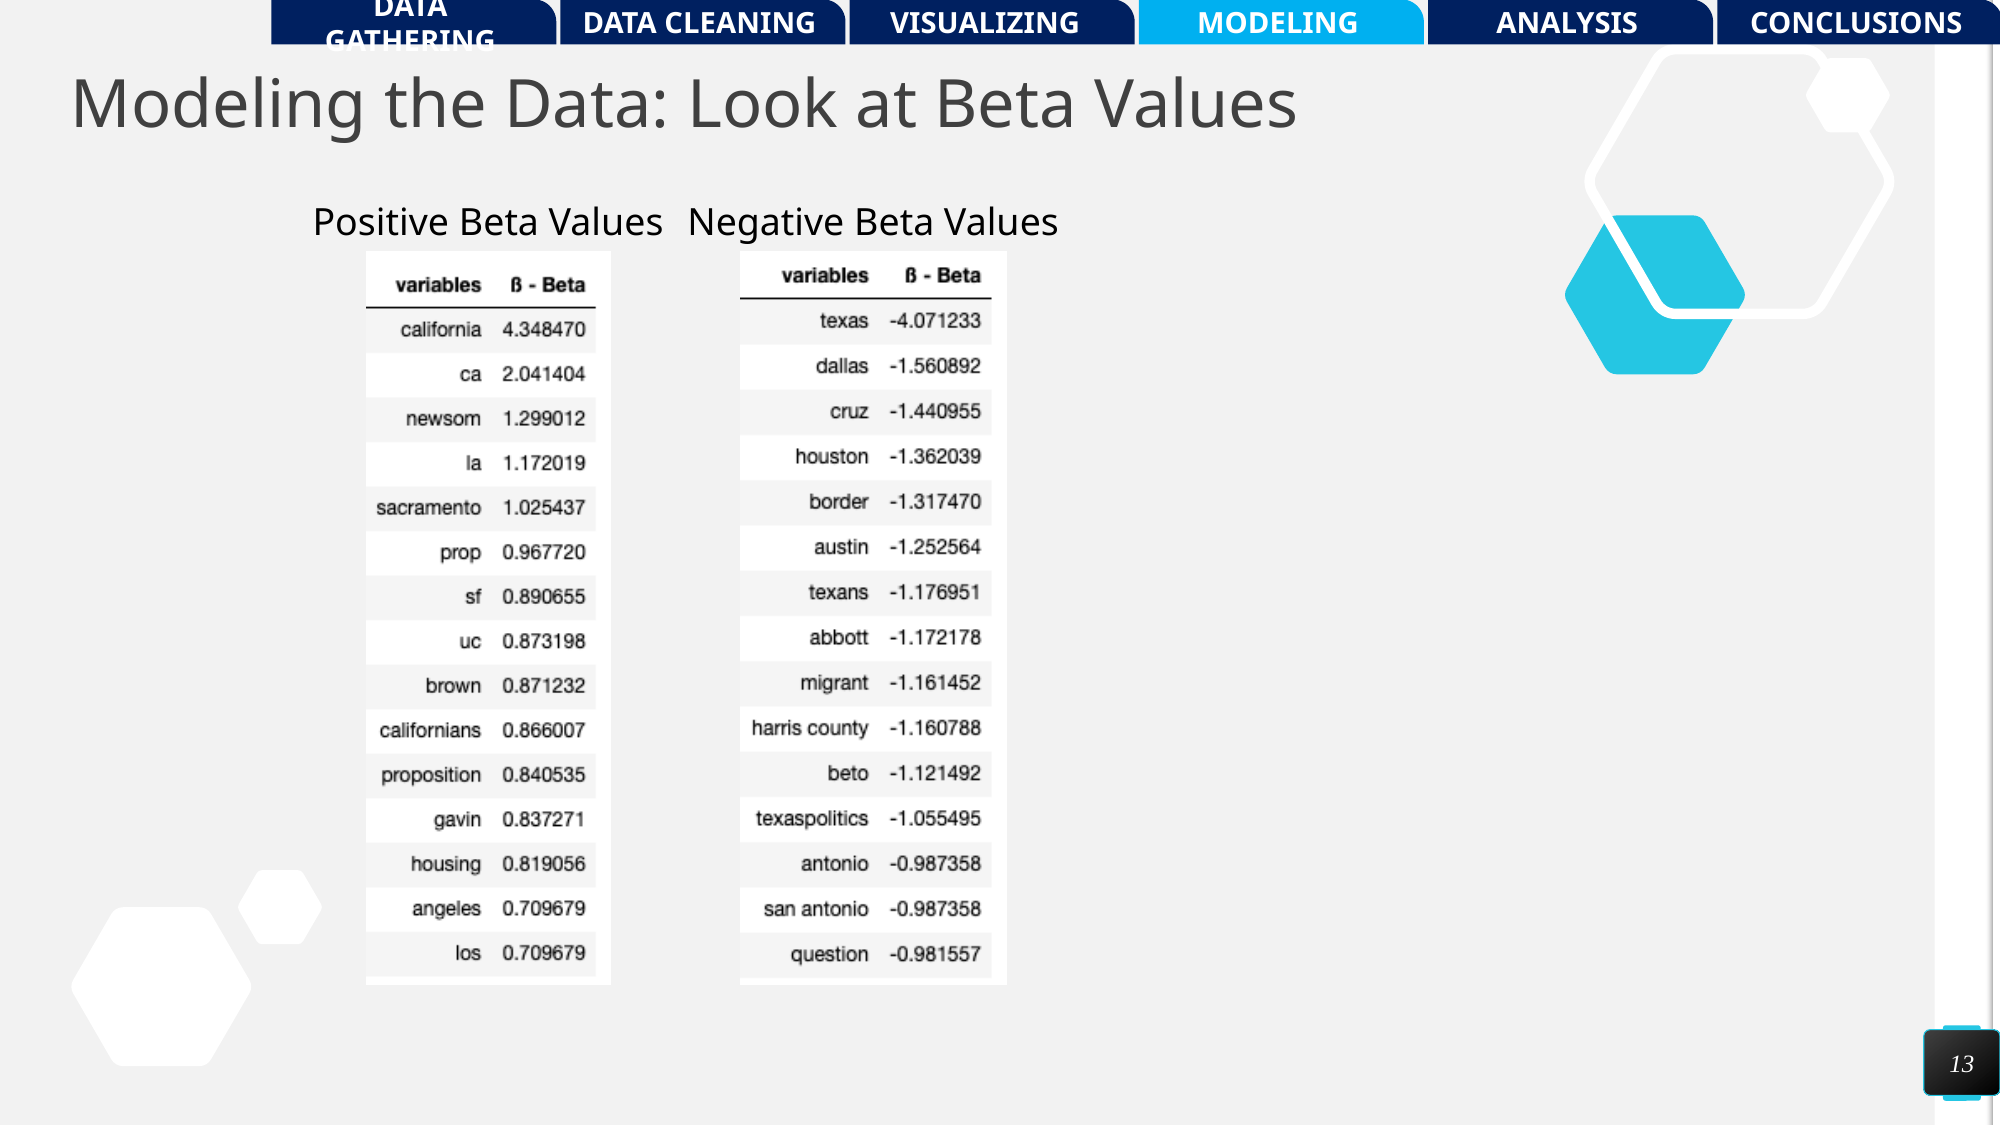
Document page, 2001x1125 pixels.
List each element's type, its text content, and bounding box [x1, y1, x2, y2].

text_box ANALYSIS [1427, 0, 1715, 46]
text_box MODELING [1137, 0, 1425, 46]
text_box DATA GATHERING [270, 0, 558, 46]
text_box Negative Beta Values [649, 190, 1097, 251]
picture [366, 251, 611, 985]
title Modeling the Data: Look at Beta Values [70, 70, 1932, 142]
text_box VISUALIZING [848, 0, 1136, 46]
slide_number 13 [1923, 1029, 2000, 1096]
text_box DATA CLEANING [559, 0, 847, 46]
text_box CONCLUSIONS [1716, 0, 2000, 46]
picture [740, 251, 1007, 985]
text_box Positive Beta Values [264, 190, 649, 251]
